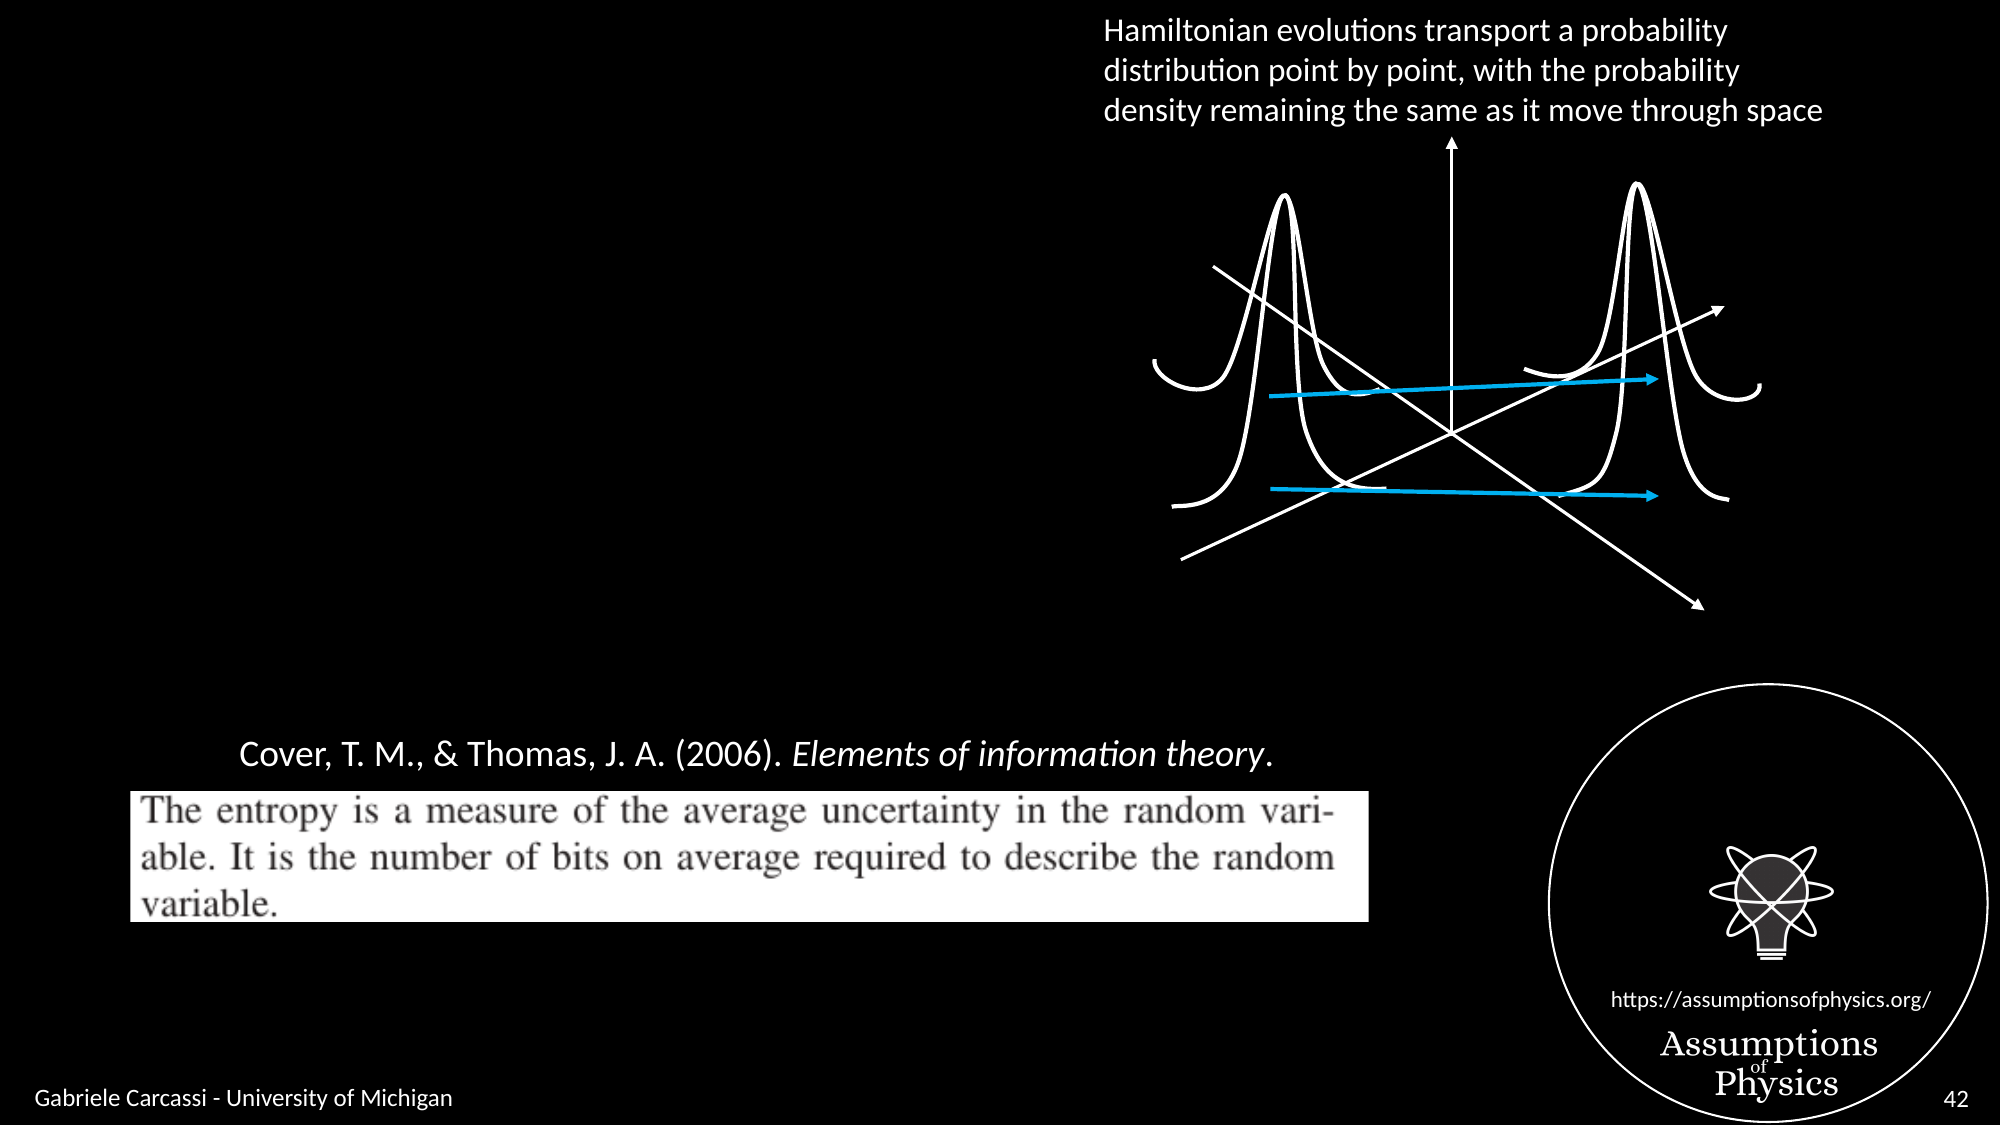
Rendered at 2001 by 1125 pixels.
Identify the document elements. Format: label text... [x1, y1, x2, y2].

text_box Cover, T. M., & Thomas, J. A. (2006). Elements of information theory. [224, 721, 1301, 781]
slide_number 42 [1893, 1078, 1985, 1116]
picture [1660, 1029, 1877, 1103]
footer Gabriele Carcassi - University of Michigan [19, 1077, 999, 1116]
text_box Hamiltonian evolutions transport a probability distribution point by point, with the probability density remaining the same as it move through space [1088, 0, 1840, 136]
picture [130, 791, 1369, 922]
picture [1709, 846, 1834, 960]
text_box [1152, 136, 1760, 507]
